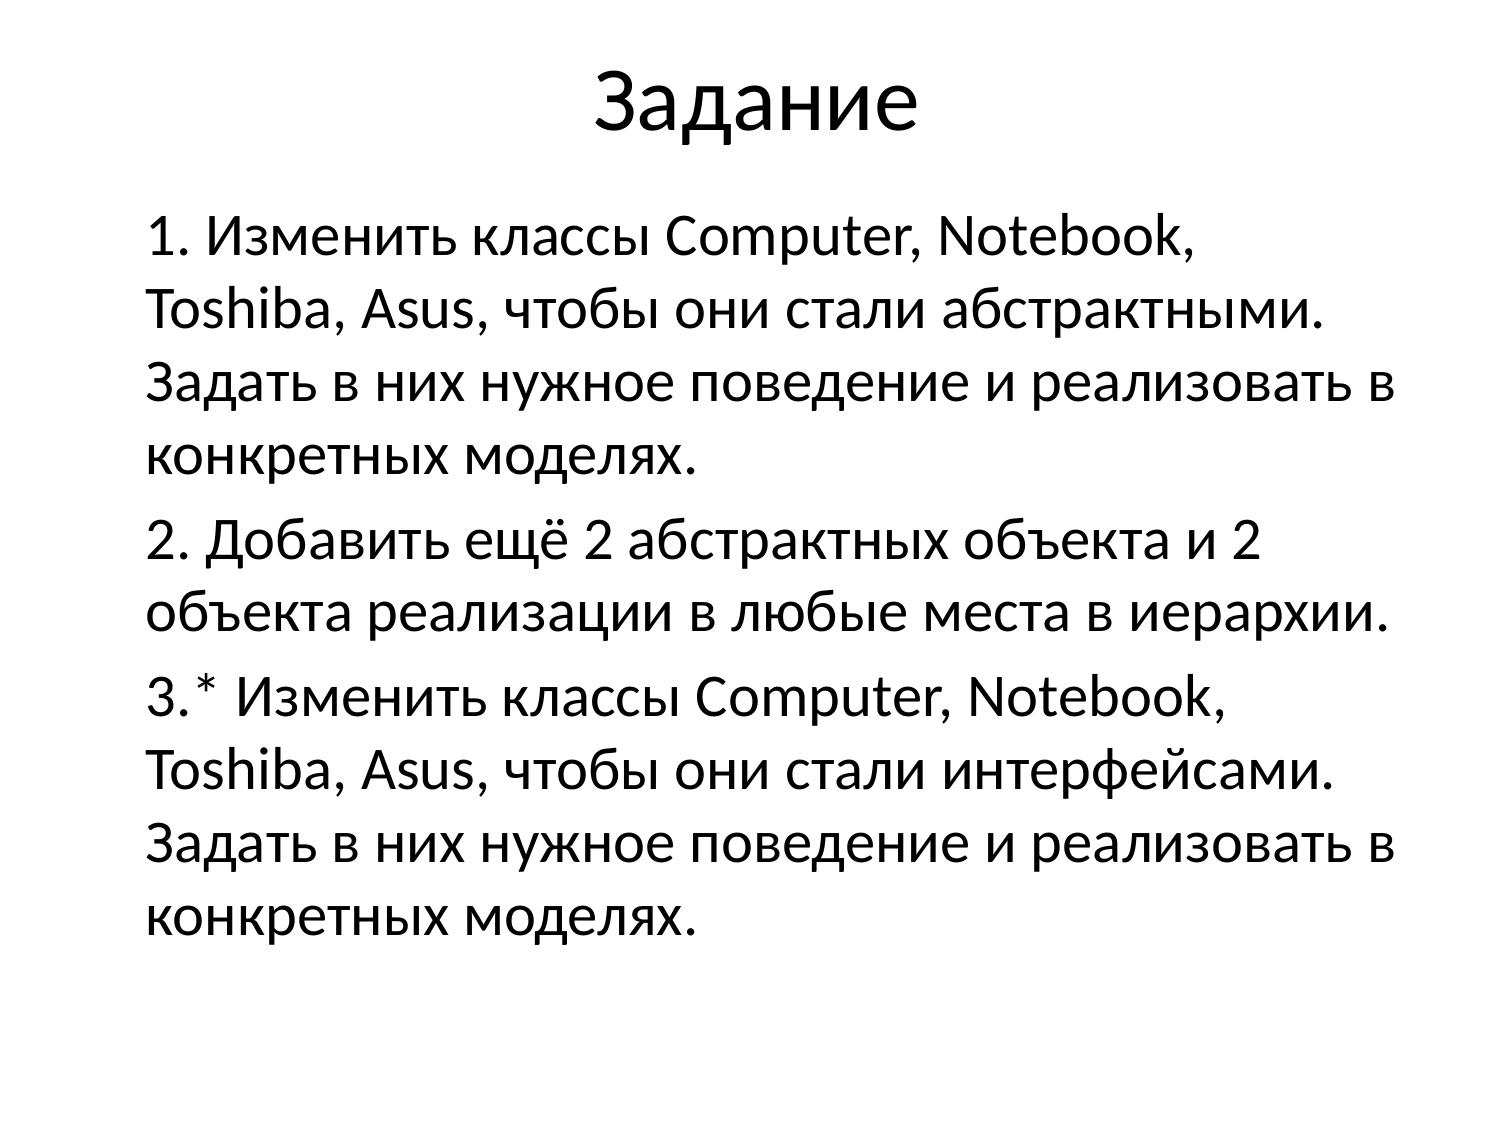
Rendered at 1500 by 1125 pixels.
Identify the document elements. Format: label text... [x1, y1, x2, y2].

title Задание [82, 0, 1432, 188]
list 1. Изменить классы Computer, Notebook, Toshiba, Asus, чтобы они стали абстрактными. Задать в них нужное поведение и реализовать в конкретных моделях. 2. Добавить ещё 2 абстрактных объекта и 2 объекта реализации в любые места в иерархии. 3.* Изменить классы Computer, Notebook, Toshiba, Asus, чтобы они стали интерфейсами. Задать в них нужное поведение и реализовать в конкретных моделях. [75, 187, 1425, 1005]
